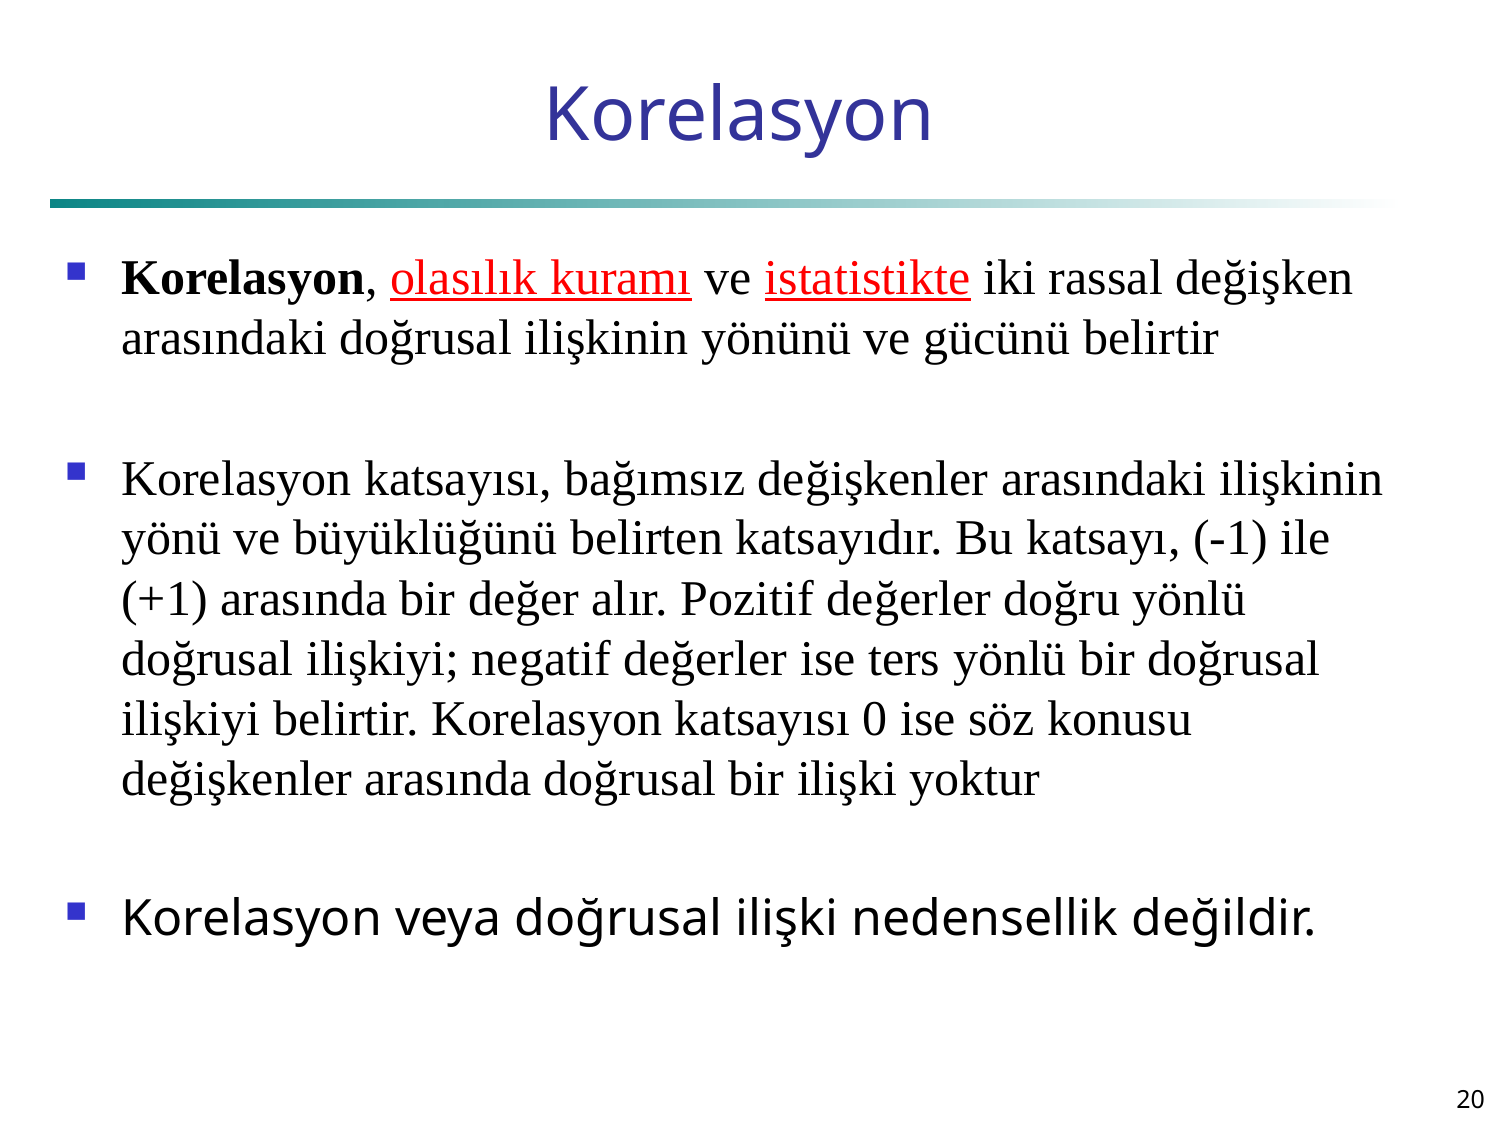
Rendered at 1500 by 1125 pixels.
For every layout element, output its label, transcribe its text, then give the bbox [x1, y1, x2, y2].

title Korelasyon [99, 62, 1379, 163]
slide_number 20 [1187, 1062, 1500, 1125]
list Korelasyon, olasılık kuramı ve istatistikte iki rassal değişken arasındaki doğrusal ilişkinin yönünü ve gücünü belirtir Korelasyon katsayısı, bağımsız değişkenler arasındaki ilişkinin yönü ve büyüklüğünü belirten katsayıdır. Bu katsayı, (-1) ile (+1) arasında bir değer alır. Pozitif değerler doğru yönlü doğrusal ilişkiyi; negatif değerler ise ters yönlü bir doğrusal ilişkiyi belirtir. Korelasyon katsayısı 0 ise söz konusu değişkenler arasında doğrusal bir ilişki yoktur Korelasyon veya doğrusal ilişki nedensellik değildir. [49, 237, 1426, 1063]
